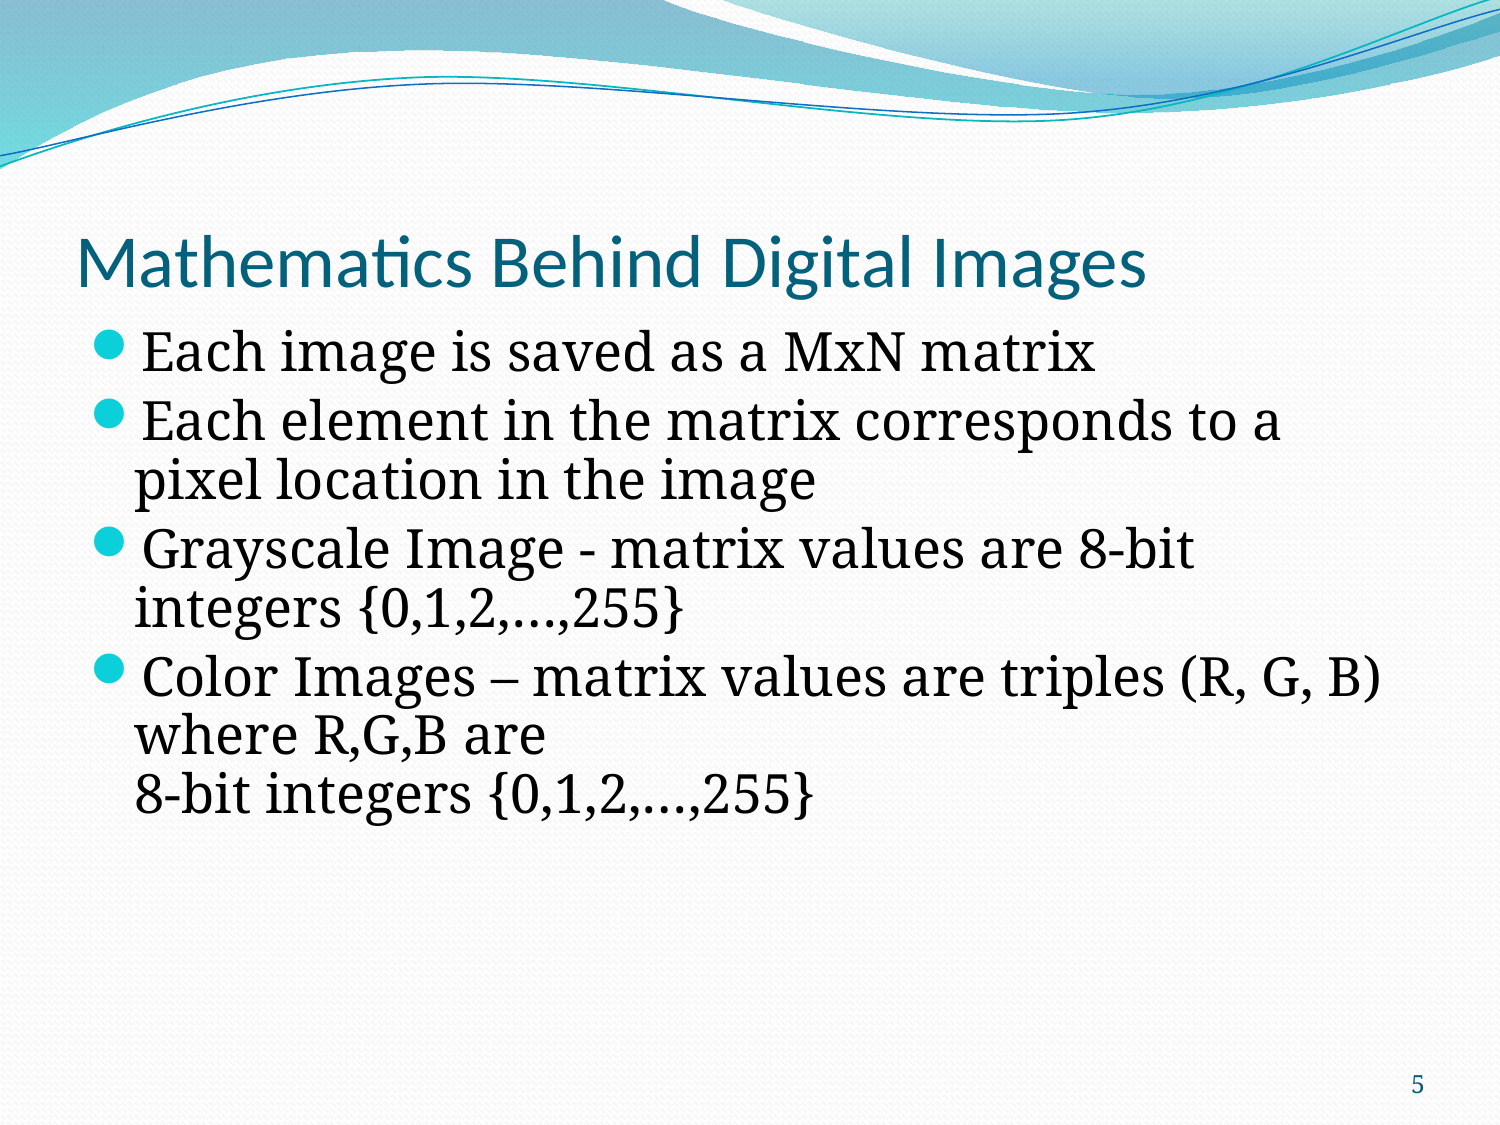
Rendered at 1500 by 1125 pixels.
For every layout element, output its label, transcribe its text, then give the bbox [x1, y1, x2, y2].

slide_number 5 [1299, 1042, 1425, 1103]
title Mathematics Behind Digital Images [75, 115, 1425, 303]
list Each image is saved as a MxN matrix Each element in the matrix corresponds to a pixel location in the image Grayscale Image - matrix values are 8-bit integers {0,1,2,…,255} Color Images – matrix values are triples (R, G, B) where R,G,B are 8-bit integers {0,1,2,…,255} [75, 317, 1425, 1038]
